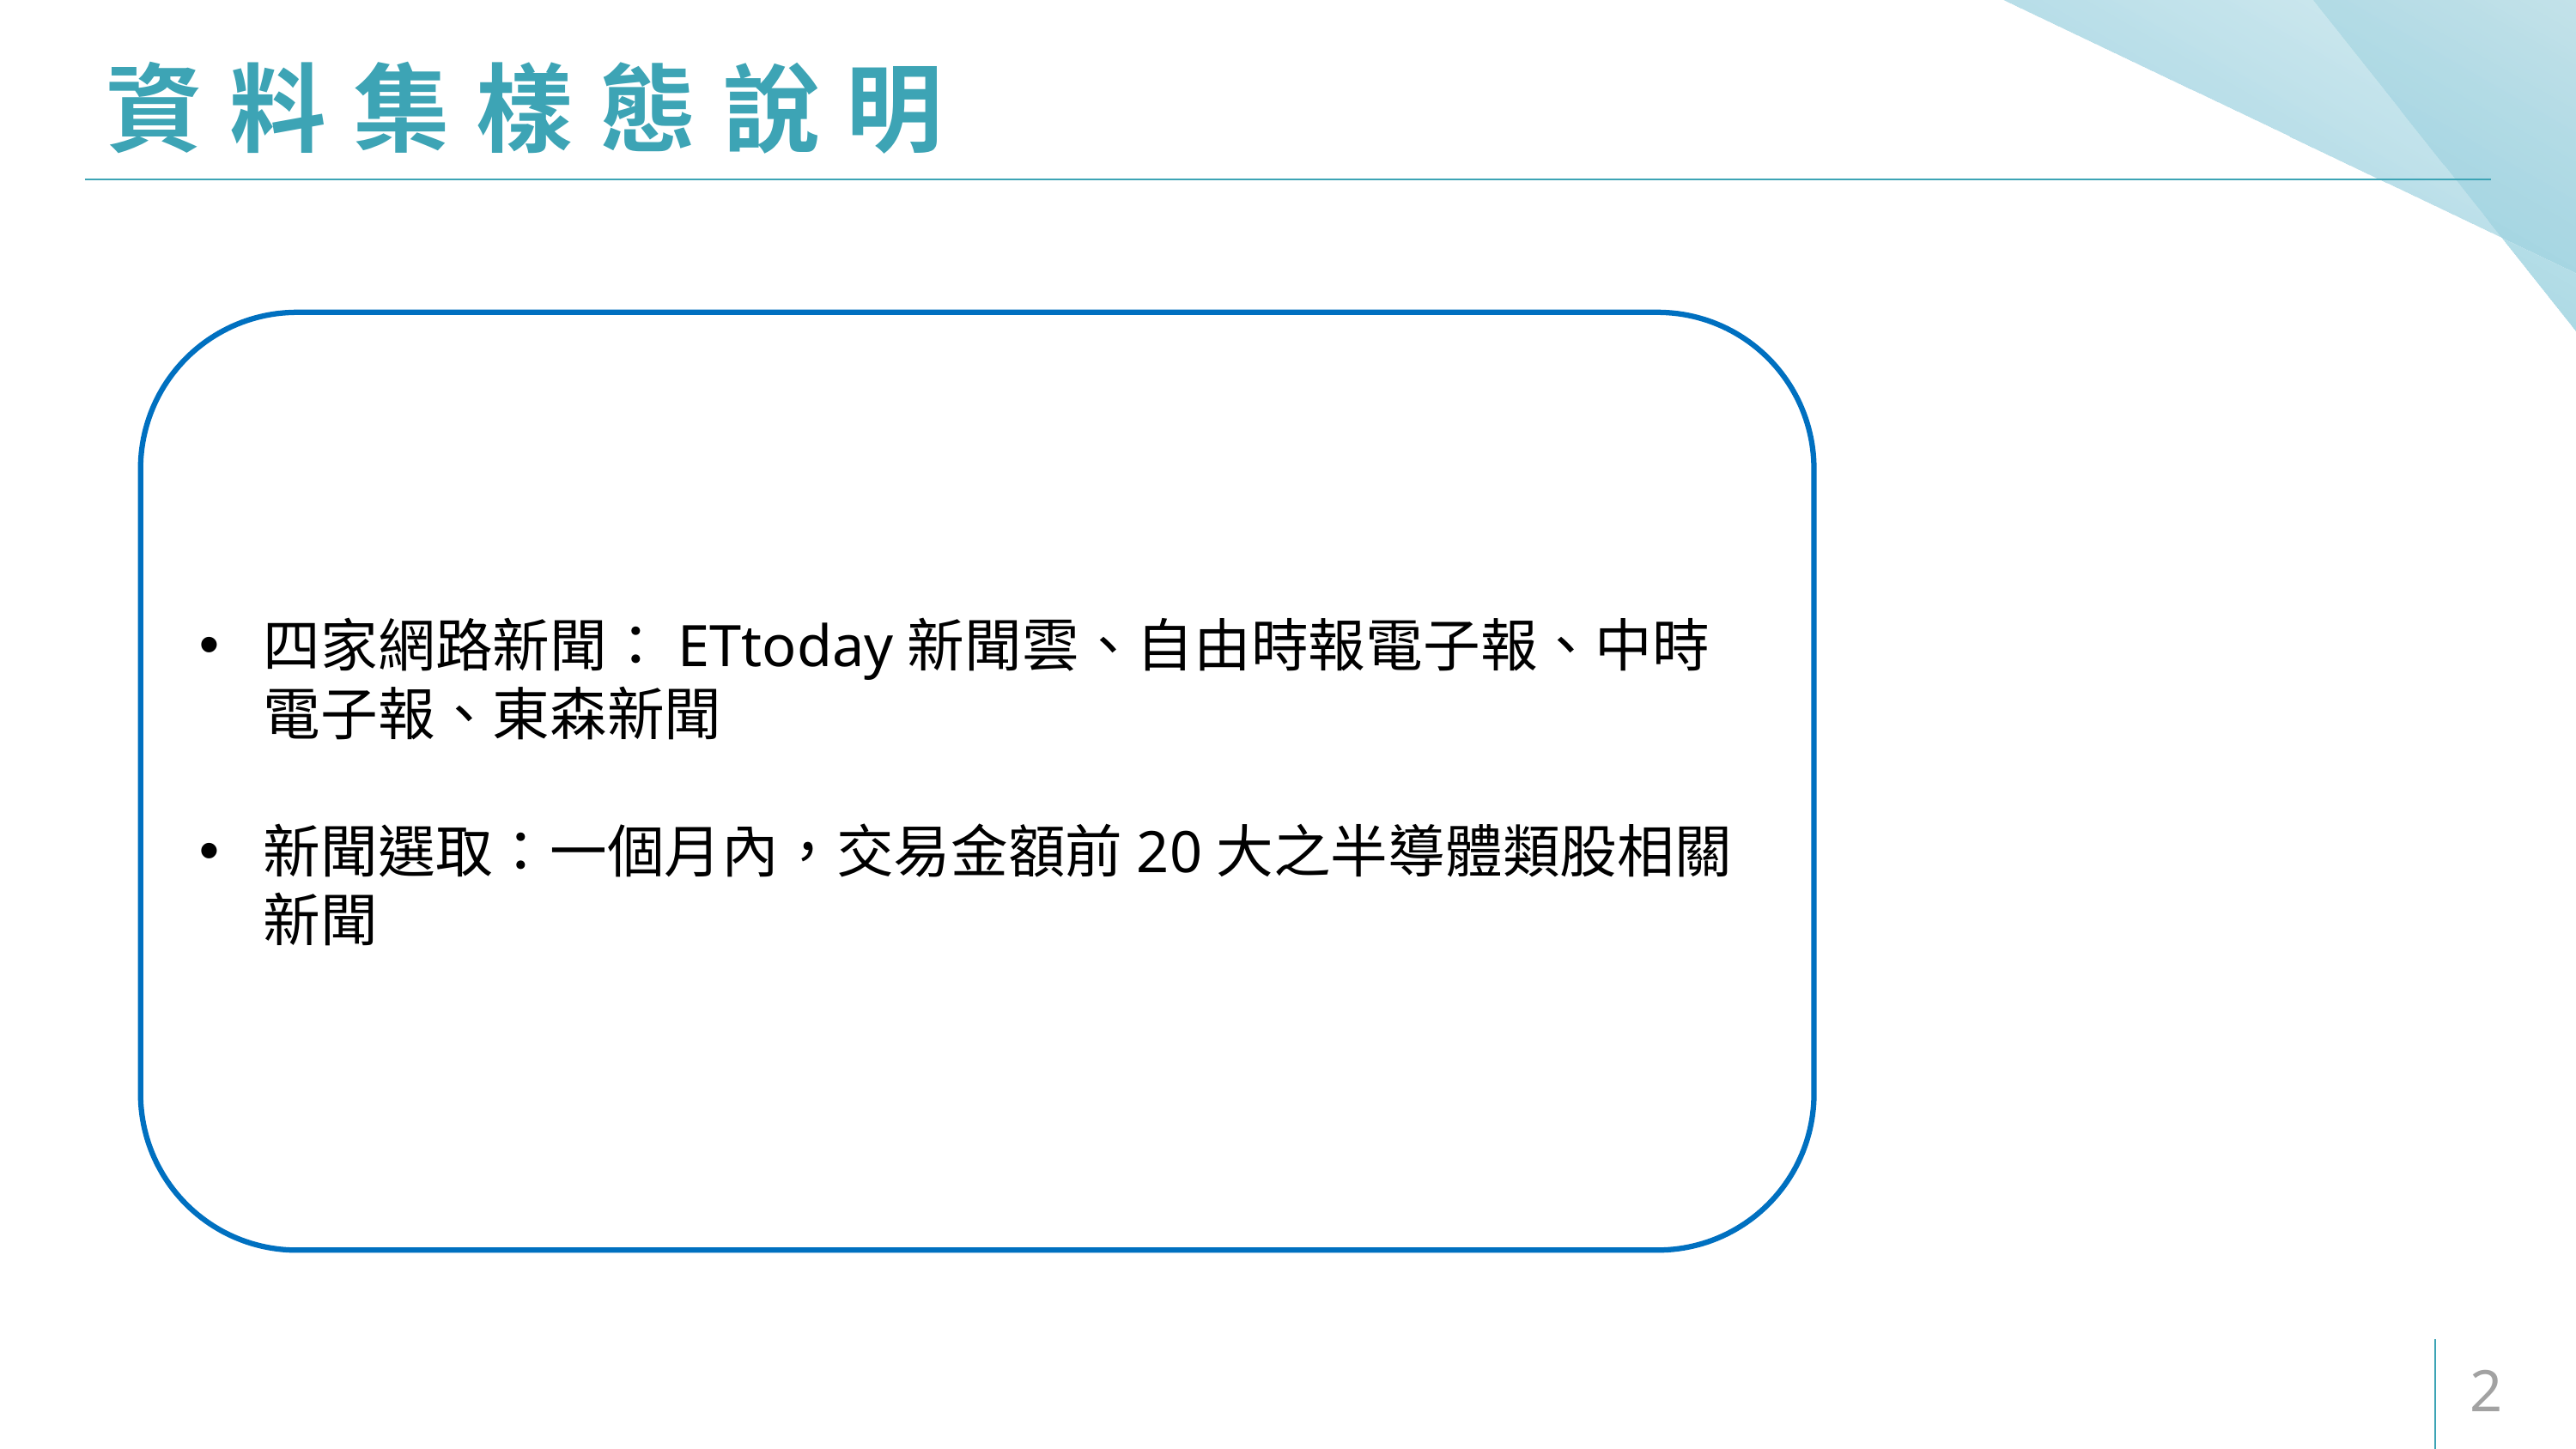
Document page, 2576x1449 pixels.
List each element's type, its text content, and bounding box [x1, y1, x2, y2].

title 資料集樣態說明 [83, 27, 2442, 186]
slide_number 2 [2446, 1350, 2575, 1428]
text_box 四家網路新聞：ETtoday新聞雲、自由時報電子報、中時電子報、東森新聞 新聞選取：一個月內，交易金額前20大之半導體類股相關新聞 [138, 310, 1816, 1252]
